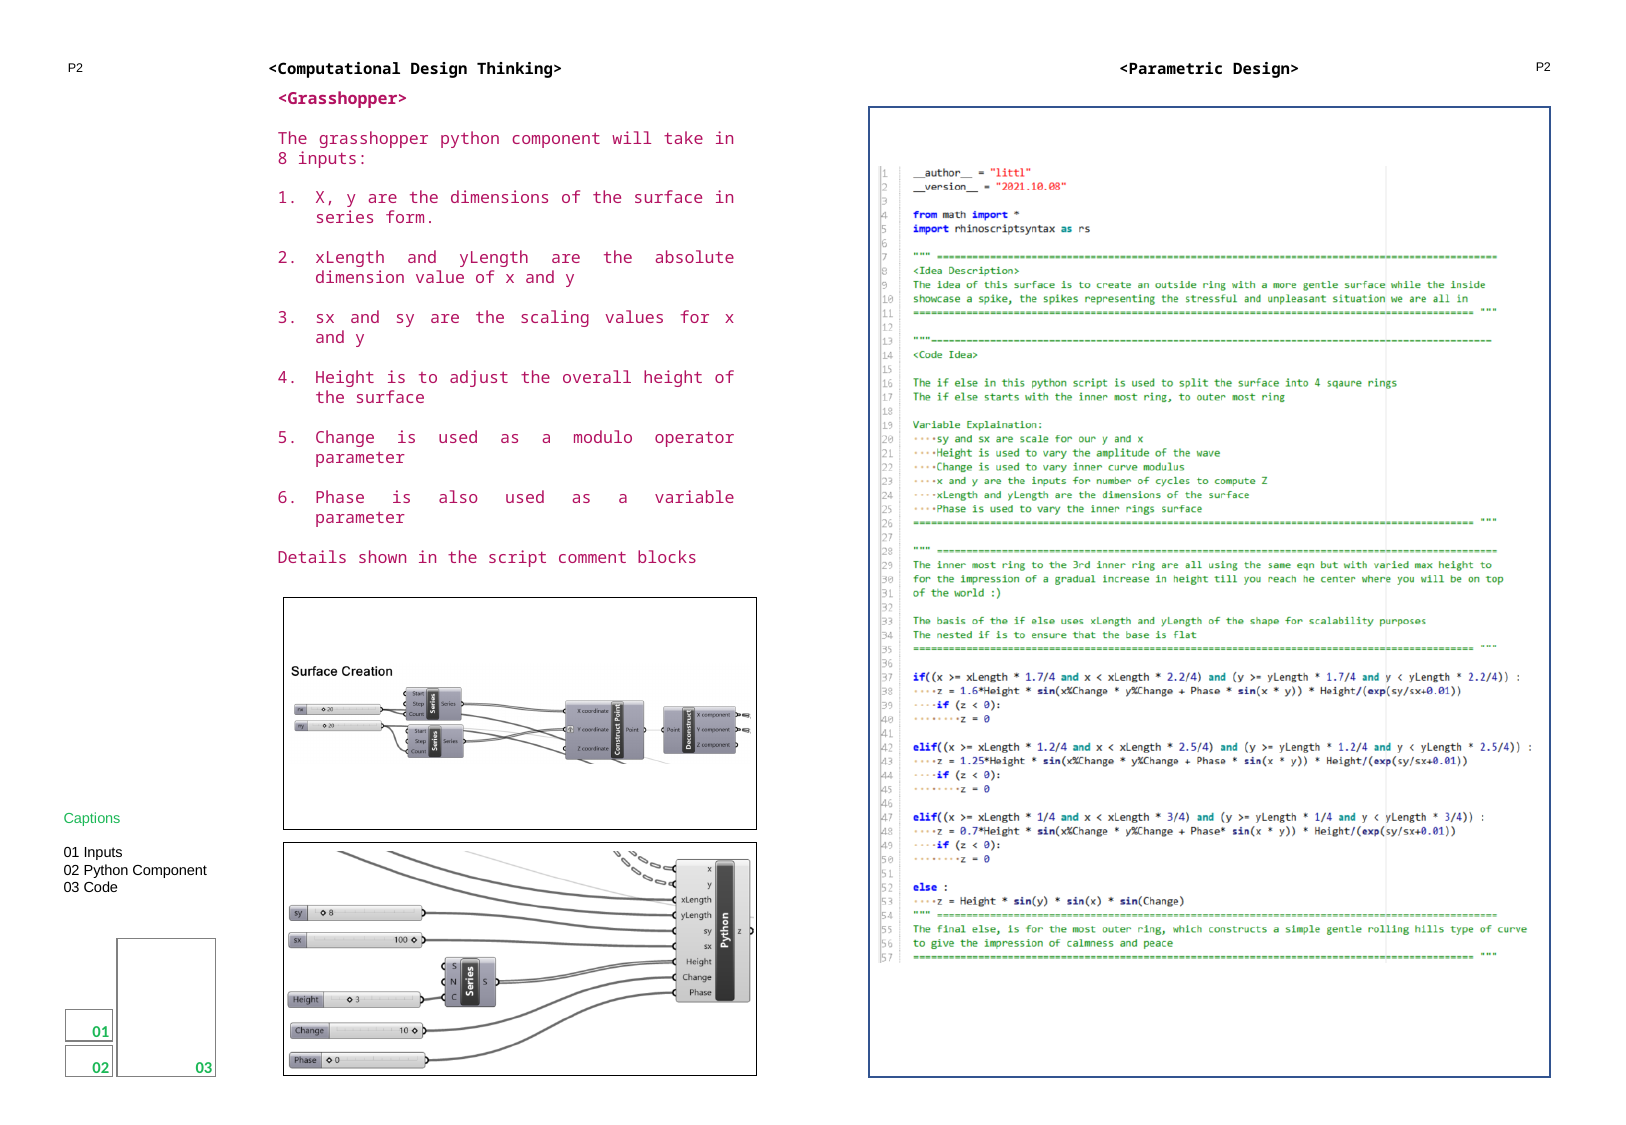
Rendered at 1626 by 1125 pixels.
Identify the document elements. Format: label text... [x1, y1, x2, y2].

picture [878, 166, 1542, 963]
text_box P2 [53, 53, 165, 83]
picture [288, 663, 751, 764]
text_box P2 [1453, 51, 1566, 82]
text_box [868, 106, 1551, 1078]
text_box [262, 107, 750, 632]
picture [285, 851, 754, 1074]
text_box <Parametric Design> [1036, 51, 1383, 86]
text_box 03 [116, 940, 217, 1078]
text_box 01 [64, 1009, 113, 1042]
text_box 02 [64, 1045, 113, 1078]
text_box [48, 801, 229, 940]
text_box <Computational Design Thinking> [242, 51, 589, 86]
text_box 1/4 [282, 596, 757, 831]
text_box 1/4 [282, 842, 757, 1076]
